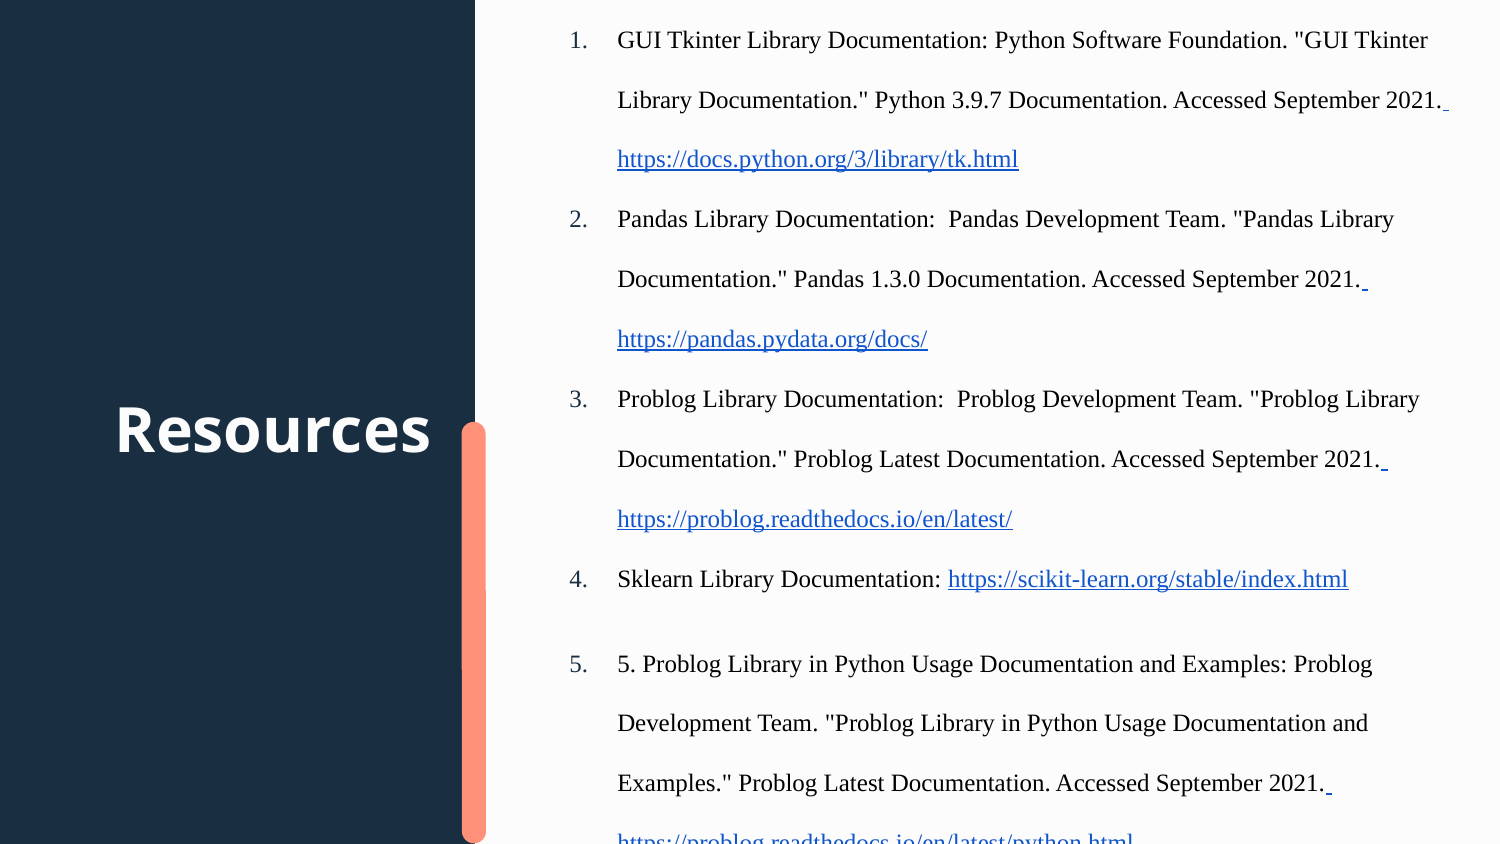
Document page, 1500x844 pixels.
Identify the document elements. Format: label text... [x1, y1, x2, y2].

text_box [461, 421, 486, 844]
title Resources [99, 316, 475, 527]
list GUI Tkinter Library Documentation: Python Software Foundation. "GUI Tkinter Library Documentation." Python 3.9.7 Documentation. Accessed September 2021. https://docs.python.org/3/library/tk.html Pandas Library Documentation: Pandas Development Team. "Pandas Library Documentation." Pandas 1.3.0 Documentation. Accessed September 2021. https://pandas.pydata.org/docs/ Problog Library Documentation: Problog Development Team. "Problog Library Documentation." Problog Latest Documentation. Accessed September 2021. https://problog.readthedocs.io/en/latest/ Sklearn Library Documentation: https://scikit-learn.org/stable/index.html 5. Problog Library in Python Usage Documentation and Examples: Problog Development Team. "Problog Library in Python Usage Documentation and Examples." Problog Latest Documentation. Accessed September 2021. https://problog.readthedocs.io/en/latest/python.html [552, 0, 1484, 796]
